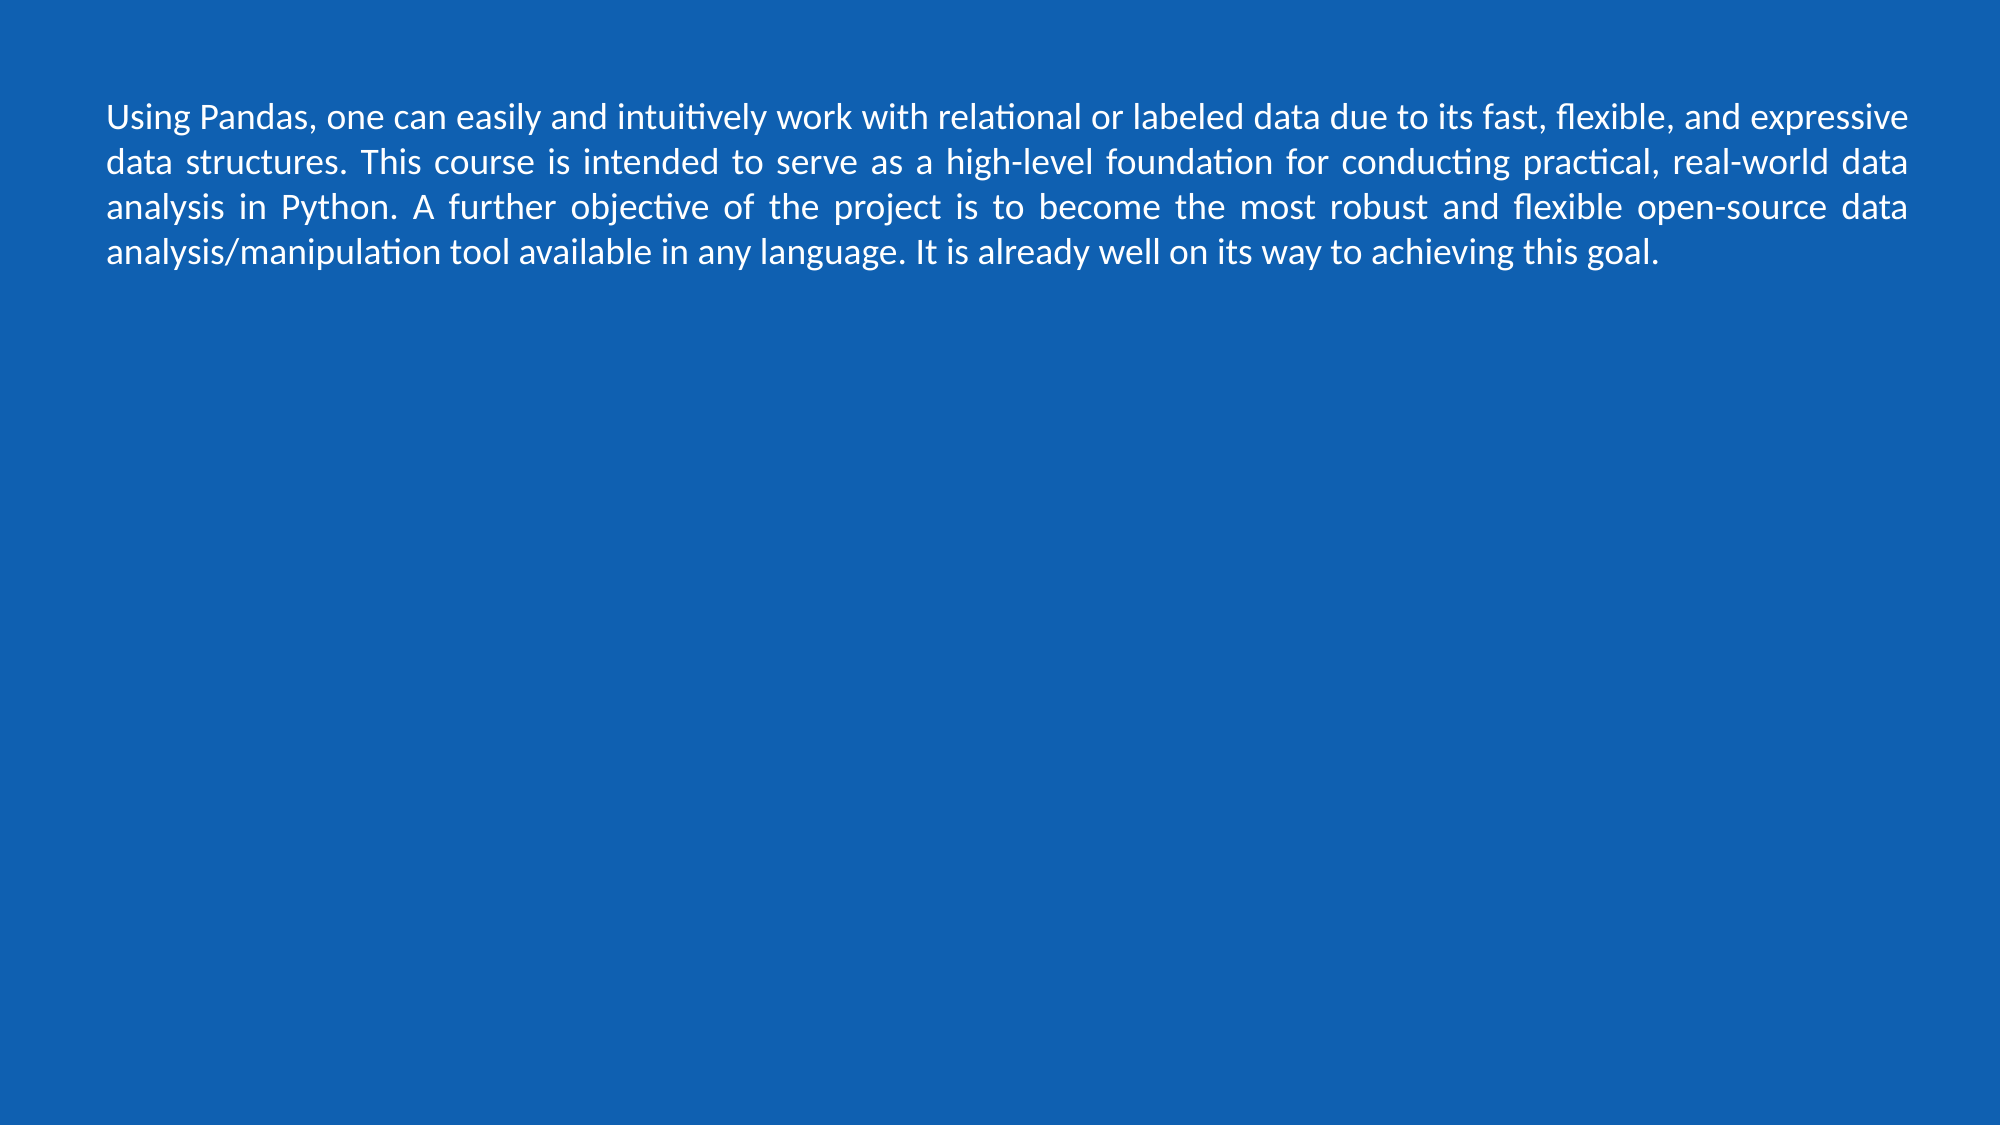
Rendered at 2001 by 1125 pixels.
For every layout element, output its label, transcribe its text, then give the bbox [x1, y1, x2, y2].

text_box Using Pandas, one can easily and intuitively work with relational or labeled data due to its fast, flexible, and expressive data structures. This course is intended to serve as a high-level foundation for conducting practical, real-world data analysis in Python. A further objective of the project is to become the most robust and flexible open-source data analysis/manipulation tool available in any language. It is already well on its way to achieving this goal. [91, 84, 1926, 280]
